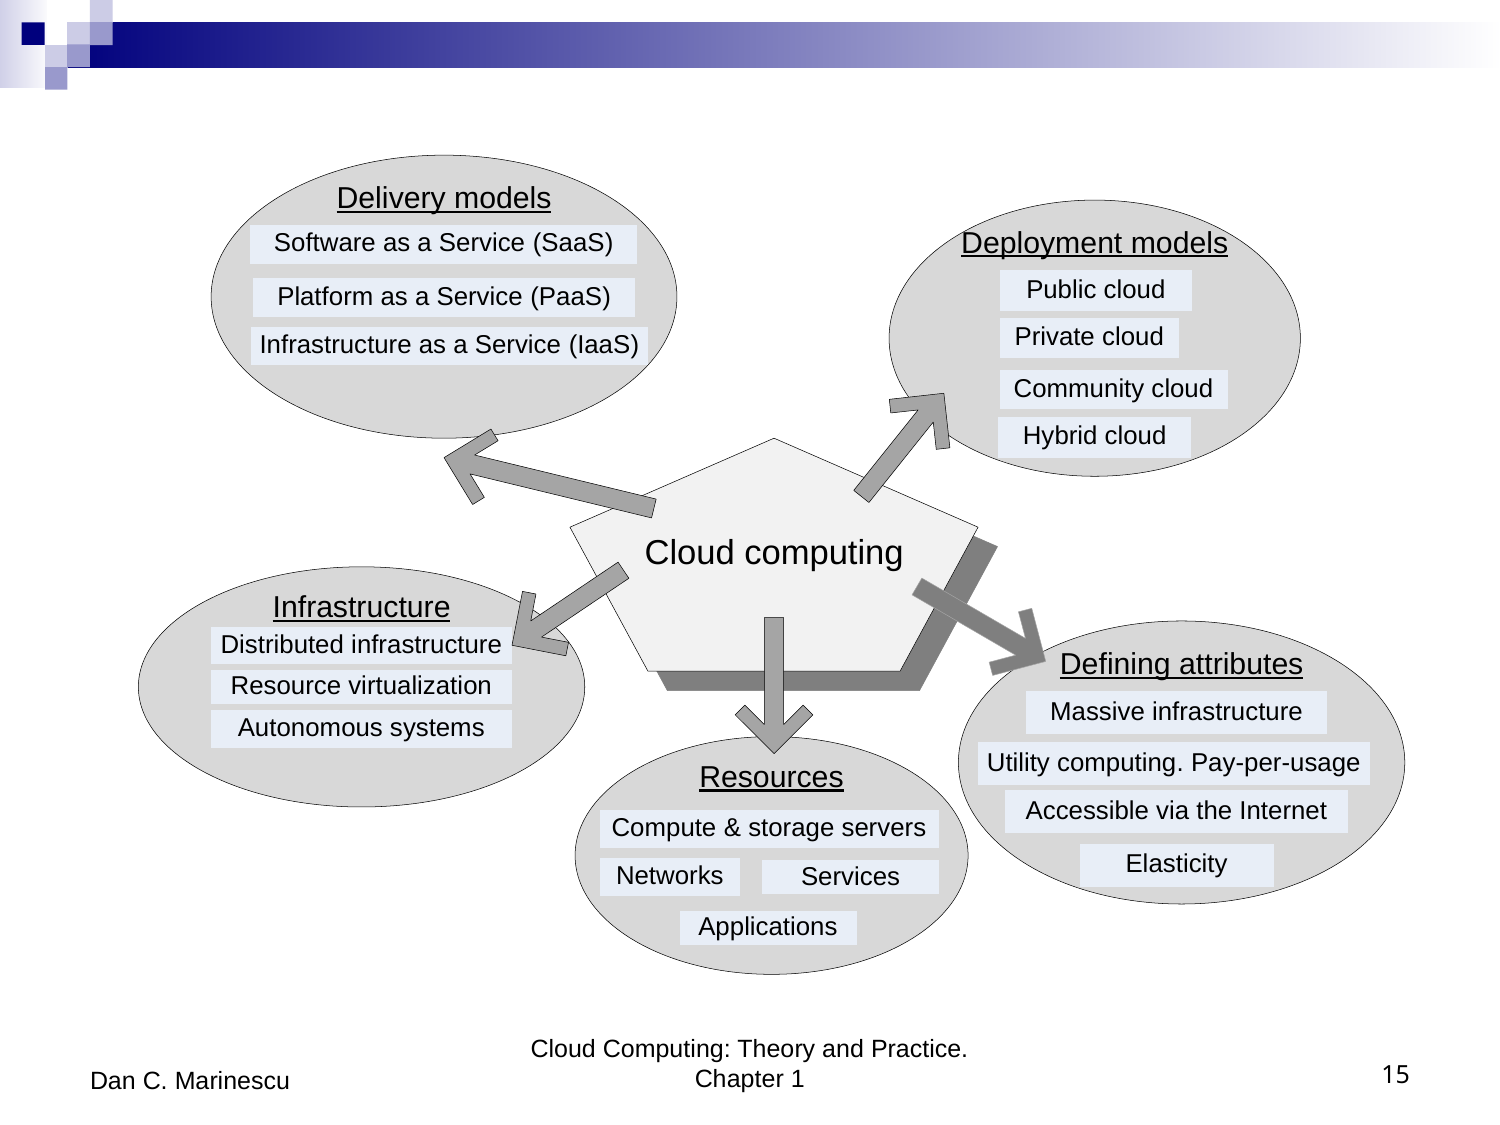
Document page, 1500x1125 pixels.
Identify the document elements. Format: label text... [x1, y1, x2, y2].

footer Cloud Computing: Theory and Practice. Chapter 1 [512, 1024, 988, 1101]
slide_number Dan C. Marinescu [74, 1024, 426, 1103]
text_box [135, 118, 1408, 978]
slide_number 15 [1074, 1024, 1426, 1101]
